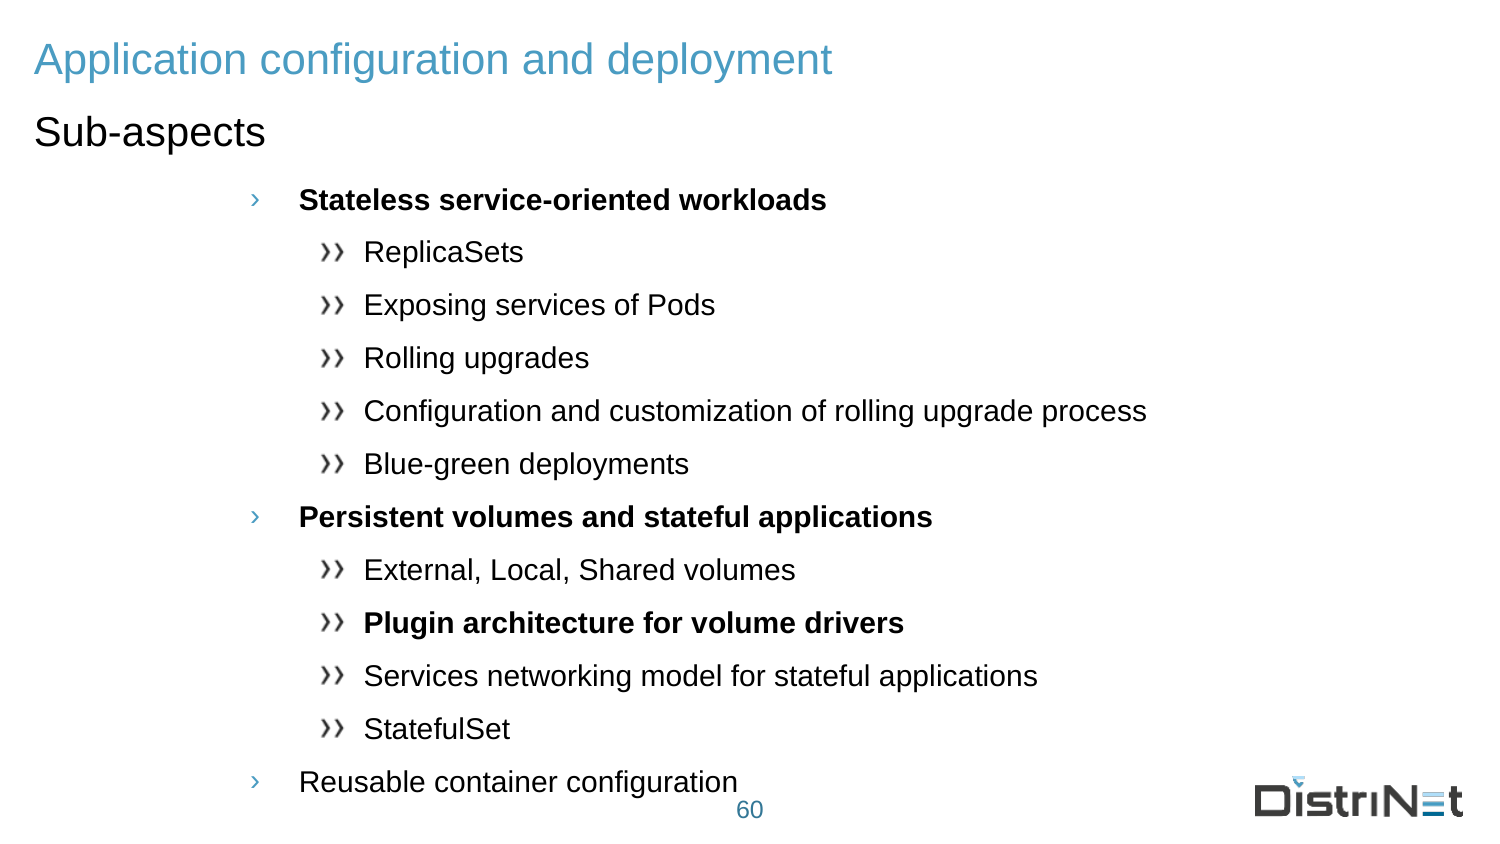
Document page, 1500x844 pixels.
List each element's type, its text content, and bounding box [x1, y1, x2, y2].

slide_number 60 [727, 786, 773, 832]
picture [314, 339, 354, 375]
picture [314, 392, 354, 428]
text_box Sub-aspects [26, 77, 1463, 164]
picture [314, 656, 354, 692]
picture [314, 233, 354, 269]
picture [314, 286, 354, 322]
list Stateless service-oriented workloads ReplicaSets Exposing services of Pods Rolling upgrades Configuration and customization of rolling upgrade process Blue-green deployments Persistent volumes and stateful applications External, Local, Shared volumes Plugin architecture for volume drivers Services networking model for stateful applications StatefulSet Reusable container configuration [242, 164, 1247, 808]
picture [314, 603, 354, 639]
title Application configuration and deployment [25, 23, 1463, 110]
picture [314, 444, 354, 481]
picture [314, 550, 354, 586]
picture [1255, 776, 1463, 817]
picture [314, 709, 354, 745]
